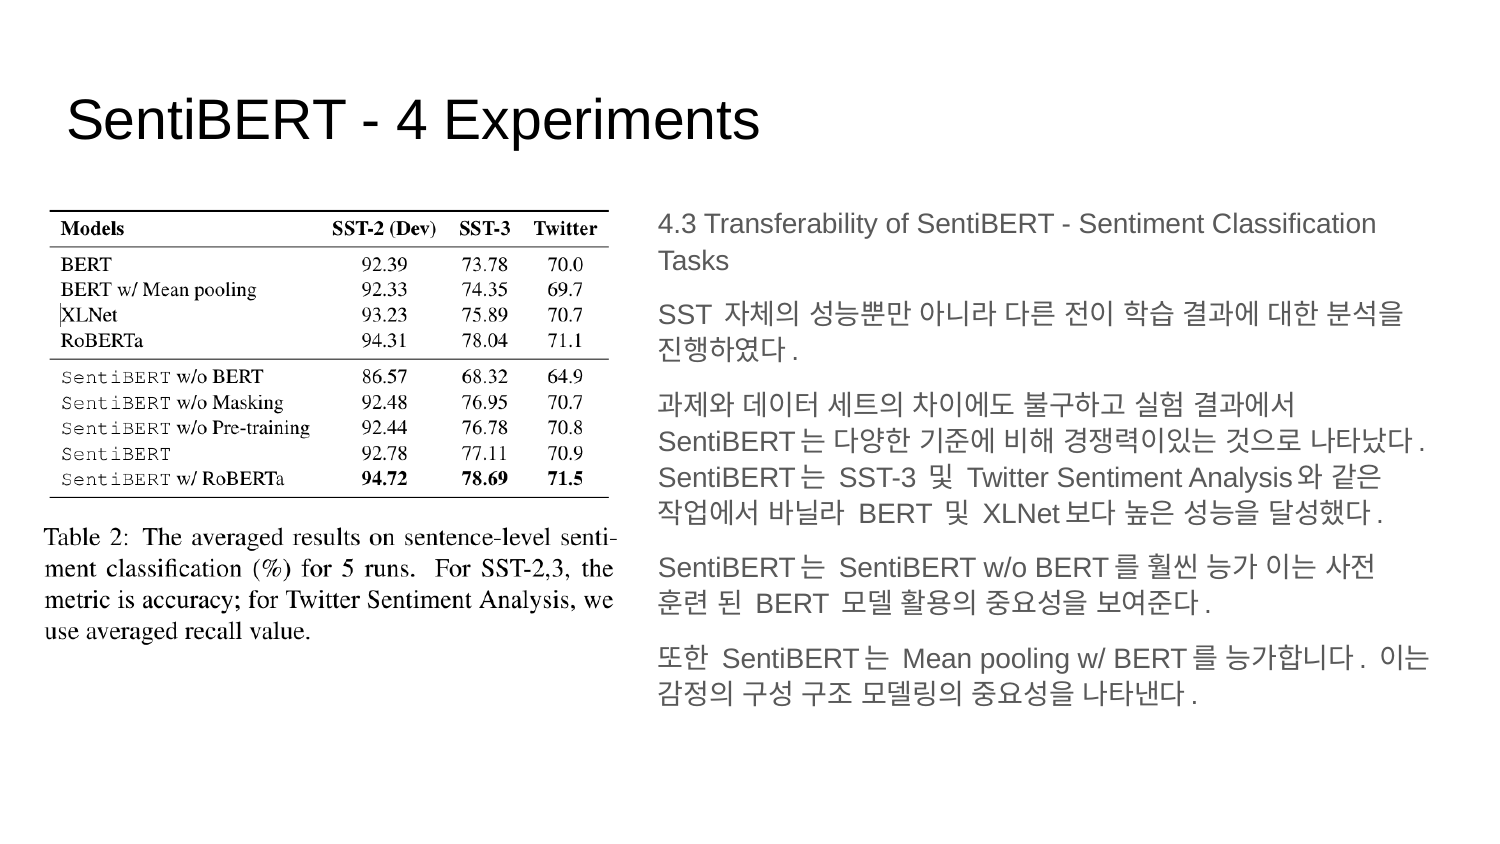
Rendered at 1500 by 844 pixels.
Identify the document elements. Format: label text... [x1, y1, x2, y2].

title SentiBERT - 4 Experiments [51, 72, 1449, 167]
list 4.3 Transferability of SentiBERT - Sentiment Classification Tasks SST 자체의 성능뿐만 아니라 다른 전이 학습 결과에 대한 분석을 진행하였다. 과제와 데이터 세트의 차이에도 불구하고 실험 결과에서 SentiBERT는 다양한 기준에 비해 경쟁력이있는 것으로 나타났다. SentiBERT는 SST-3 및 Twitter Sentiment Analysis와 같은 작업에서 바닐라 BERT 및 XLNet보다 높은 성능을 달성했다. SentiBERT는 SentiBERT w/o BERT를 훨씬 능가 이는 사전 훈련 된 BERT 모델 활용의 중요성을 보여준다. 또한 SentiBERT는 Mean pooling w/ BERT를 능가합니다. 이는 감정의 구성 구조 모델링의 중요성을 나타낸다. [642, 189, 1449, 750]
picture [24, 191, 619, 651]
